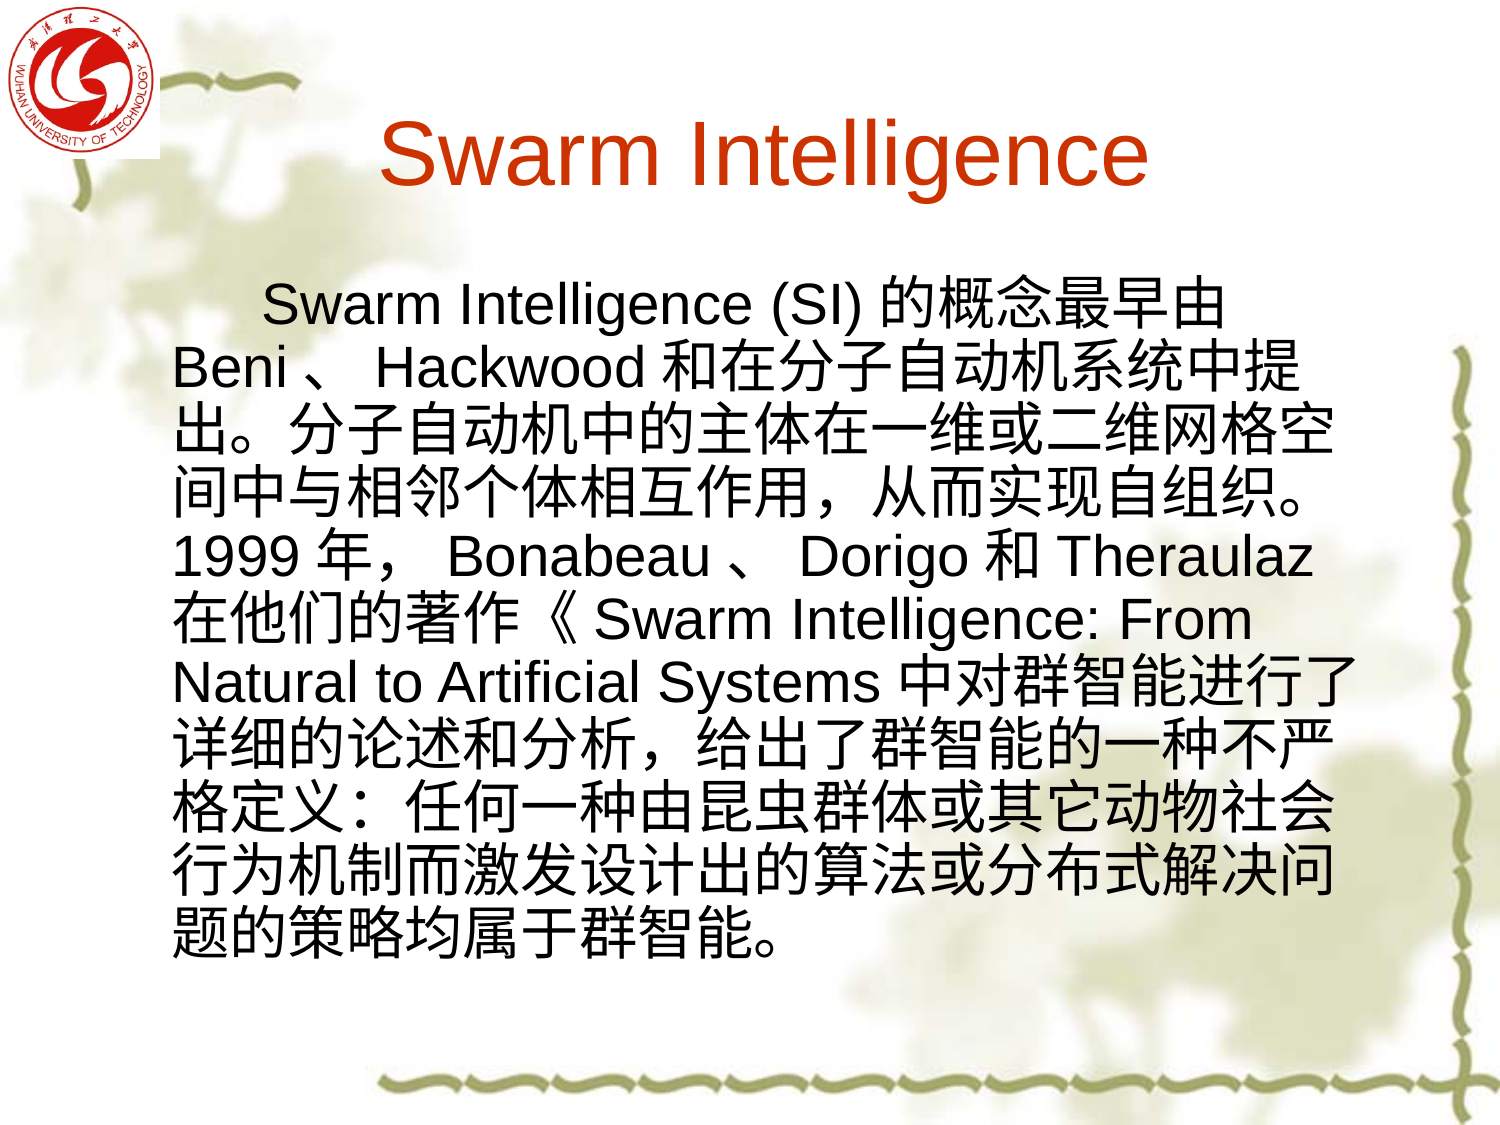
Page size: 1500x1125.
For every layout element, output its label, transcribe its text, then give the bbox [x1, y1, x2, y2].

title Swarm Intelligence [64, 54, 1466, 243]
list Swarm Intelligence (SI)的概念最早由Beni、Hackwood和在分子自动机系统中提出。分子自动机中的主体在一维或二维网格空间中与相邻个体相互作用，从而实现自组织。1999年，Bonabeau、Dorigo和Theraulaz 在他们的著作《Swarm Intelligence: From Natural to Artificial Systems中对群智能进行了详细的论述和分析，给出了群智能的一种不严格定义：任何一种由昆虫群体或其它动物社会行为机制而激发设计出的算法或分布式解决问题的策略均属于群智能。 [100, 267, 1388, 1052]
picture [0, 0, 1500, 1125]
